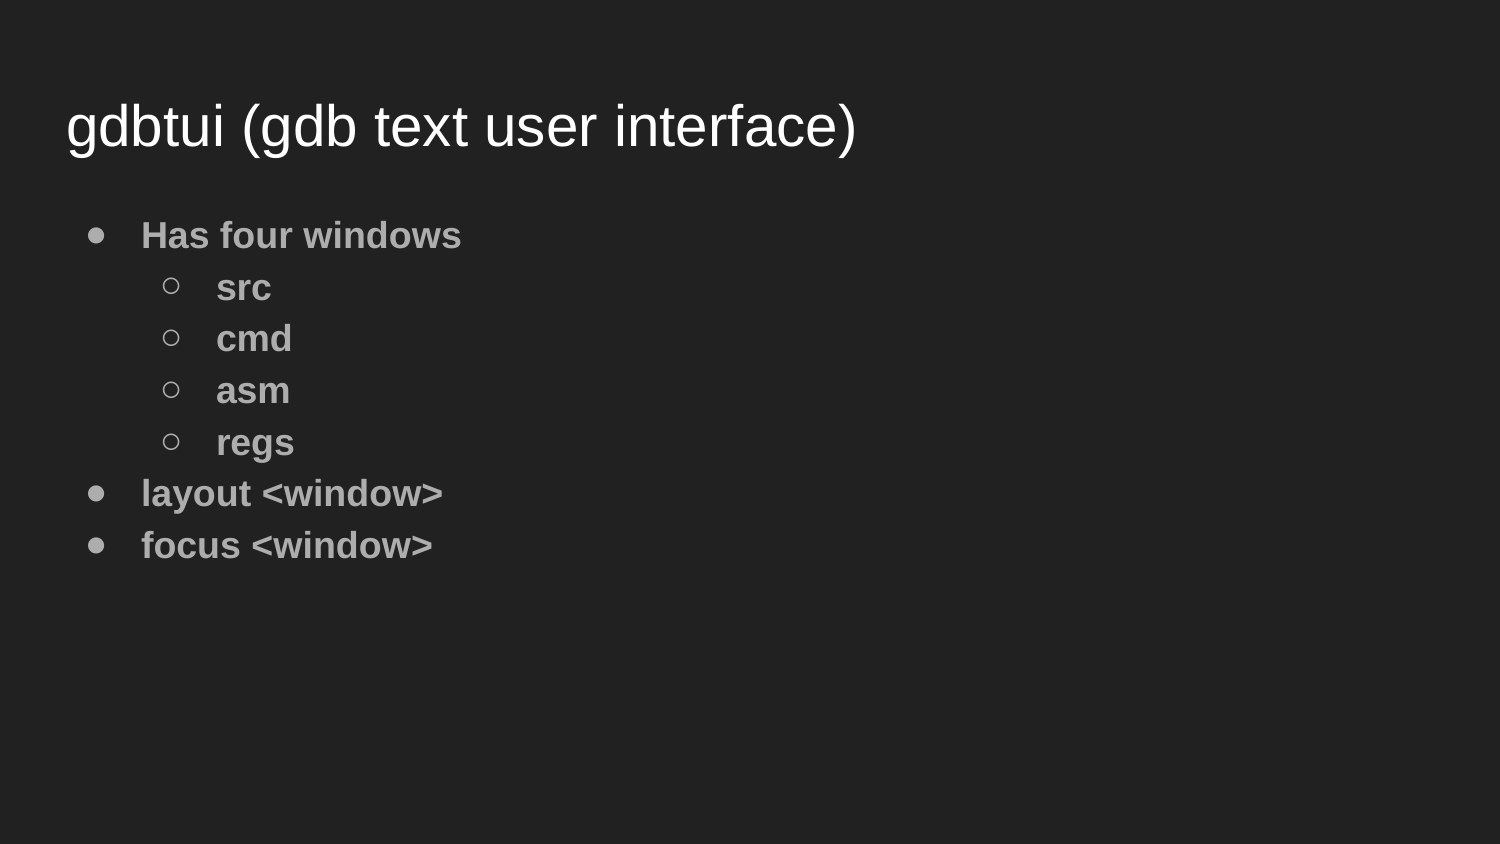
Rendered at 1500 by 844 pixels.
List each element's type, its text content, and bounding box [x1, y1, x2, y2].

title gdbtui (gdb text user interface) [51, 72, 1449, 167]
list Has four windows src cmd asm regs layout <window> focus <window> [51, 189, 708, 750]
